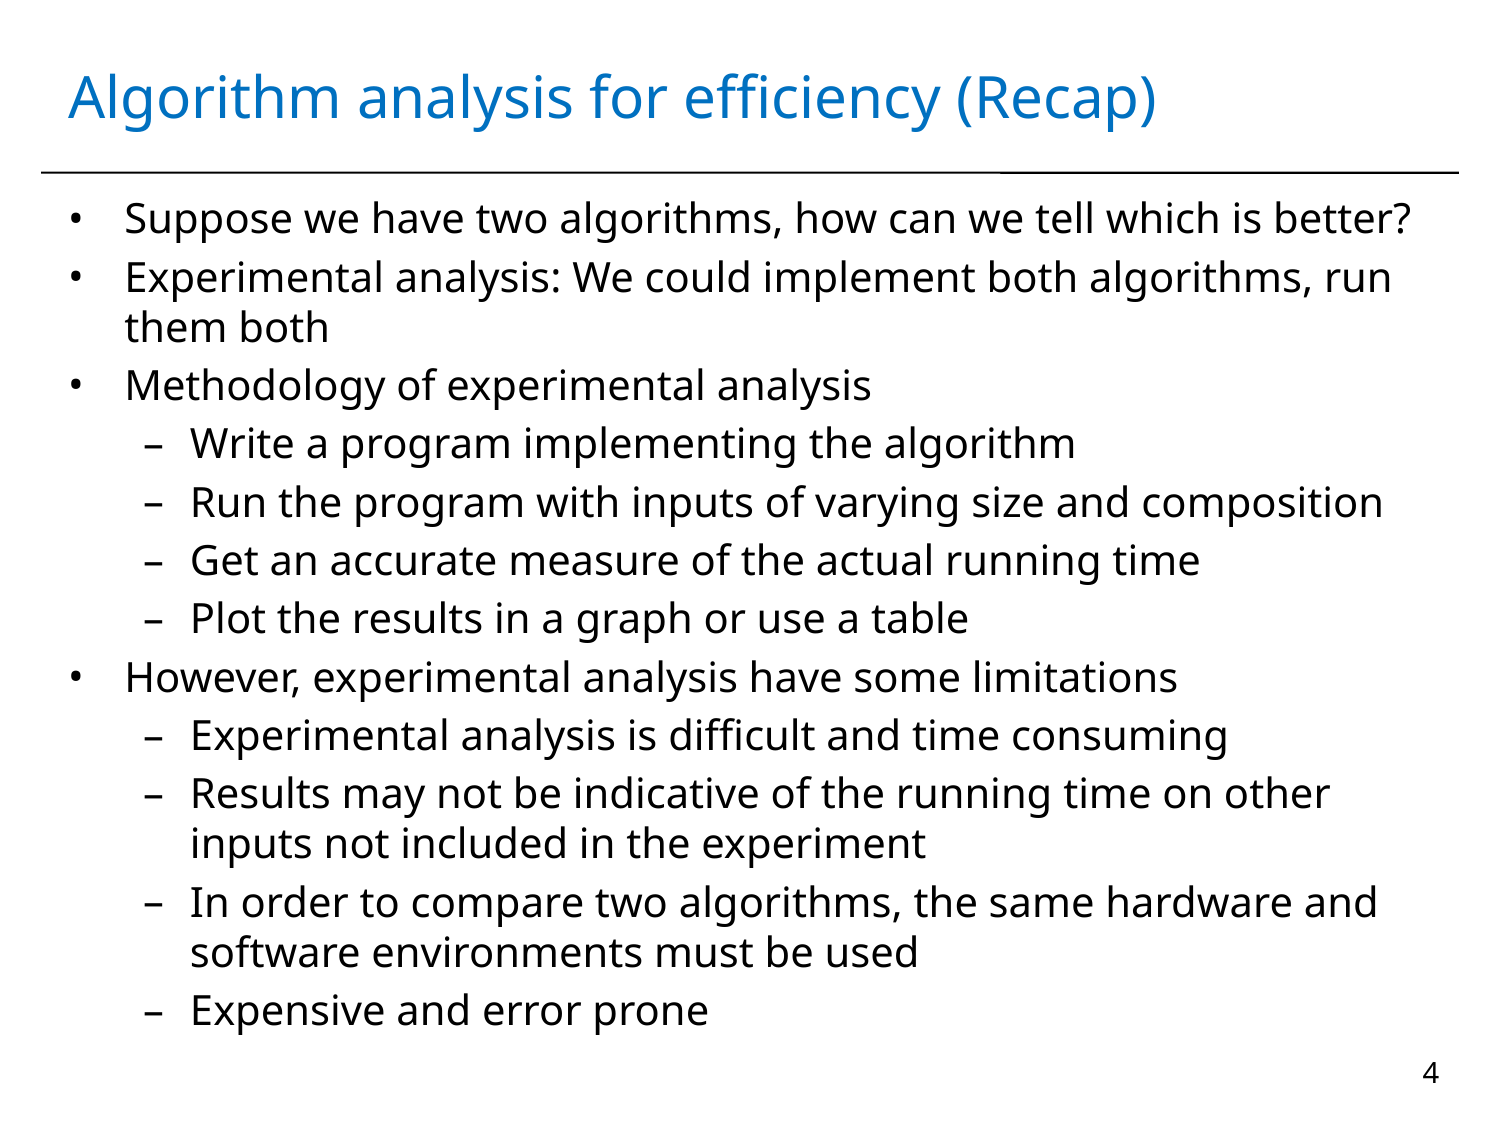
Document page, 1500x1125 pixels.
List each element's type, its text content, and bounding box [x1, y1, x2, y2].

title Algorithm analysis for efficiency (Recap) [52, 30, 1448, 159]
list Suppose we have two algorithms, how can we tell which is better? Experimental analysis: We could implement both algorithms, run them both Methodology of experimental analysis Write a program implementing the algorithm Run the program with inputs of varying size and composition Get an accurate measure of the actual running time Plot the results in a graph or use a table However, experimental analysis have some limitations Experimental analysis is difficult and time consuming Results may not be indicative of the running time on other inputs not included in the experiment In order to compare two algorithms, the same hardware and software environments must be used Expensive and error prone [52, 184, 1448, 1024]
slide_number 4 [1104, 1046, 1455, 1125]
